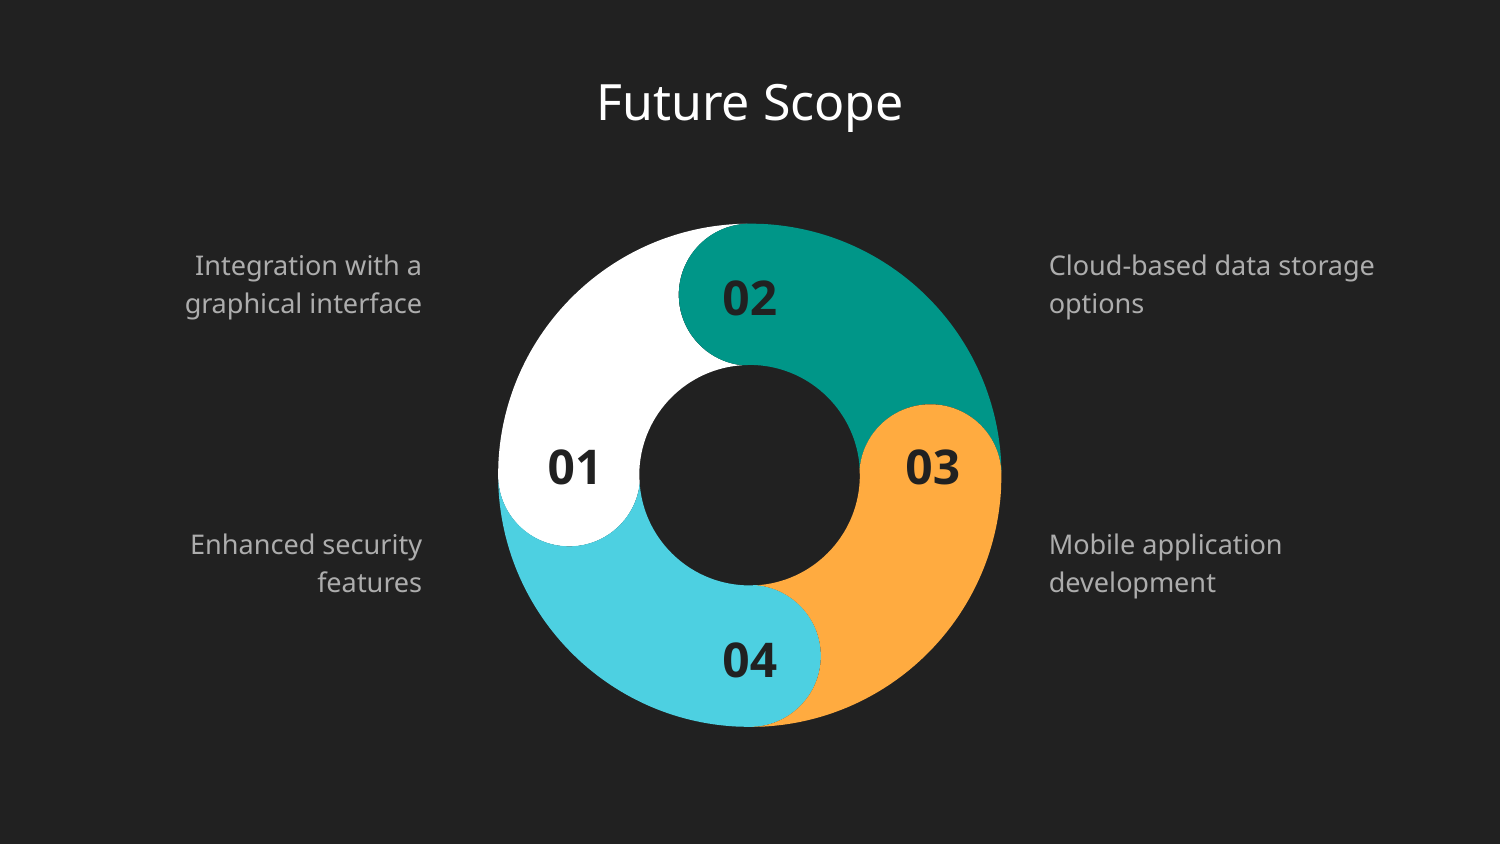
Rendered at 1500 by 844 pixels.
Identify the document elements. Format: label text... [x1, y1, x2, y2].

subtitle Mobile application development [1033, 507, 1408, 707]
subtitle Cloud-based data storage options [1033, 228, 1408, 428]
subtitle Enhanced security features [76, 507, 438, 708]
subtitle Integration with a graphical interface [76, 228, 438, 429]
title Future Scope [204, 65, 1296, 136]
